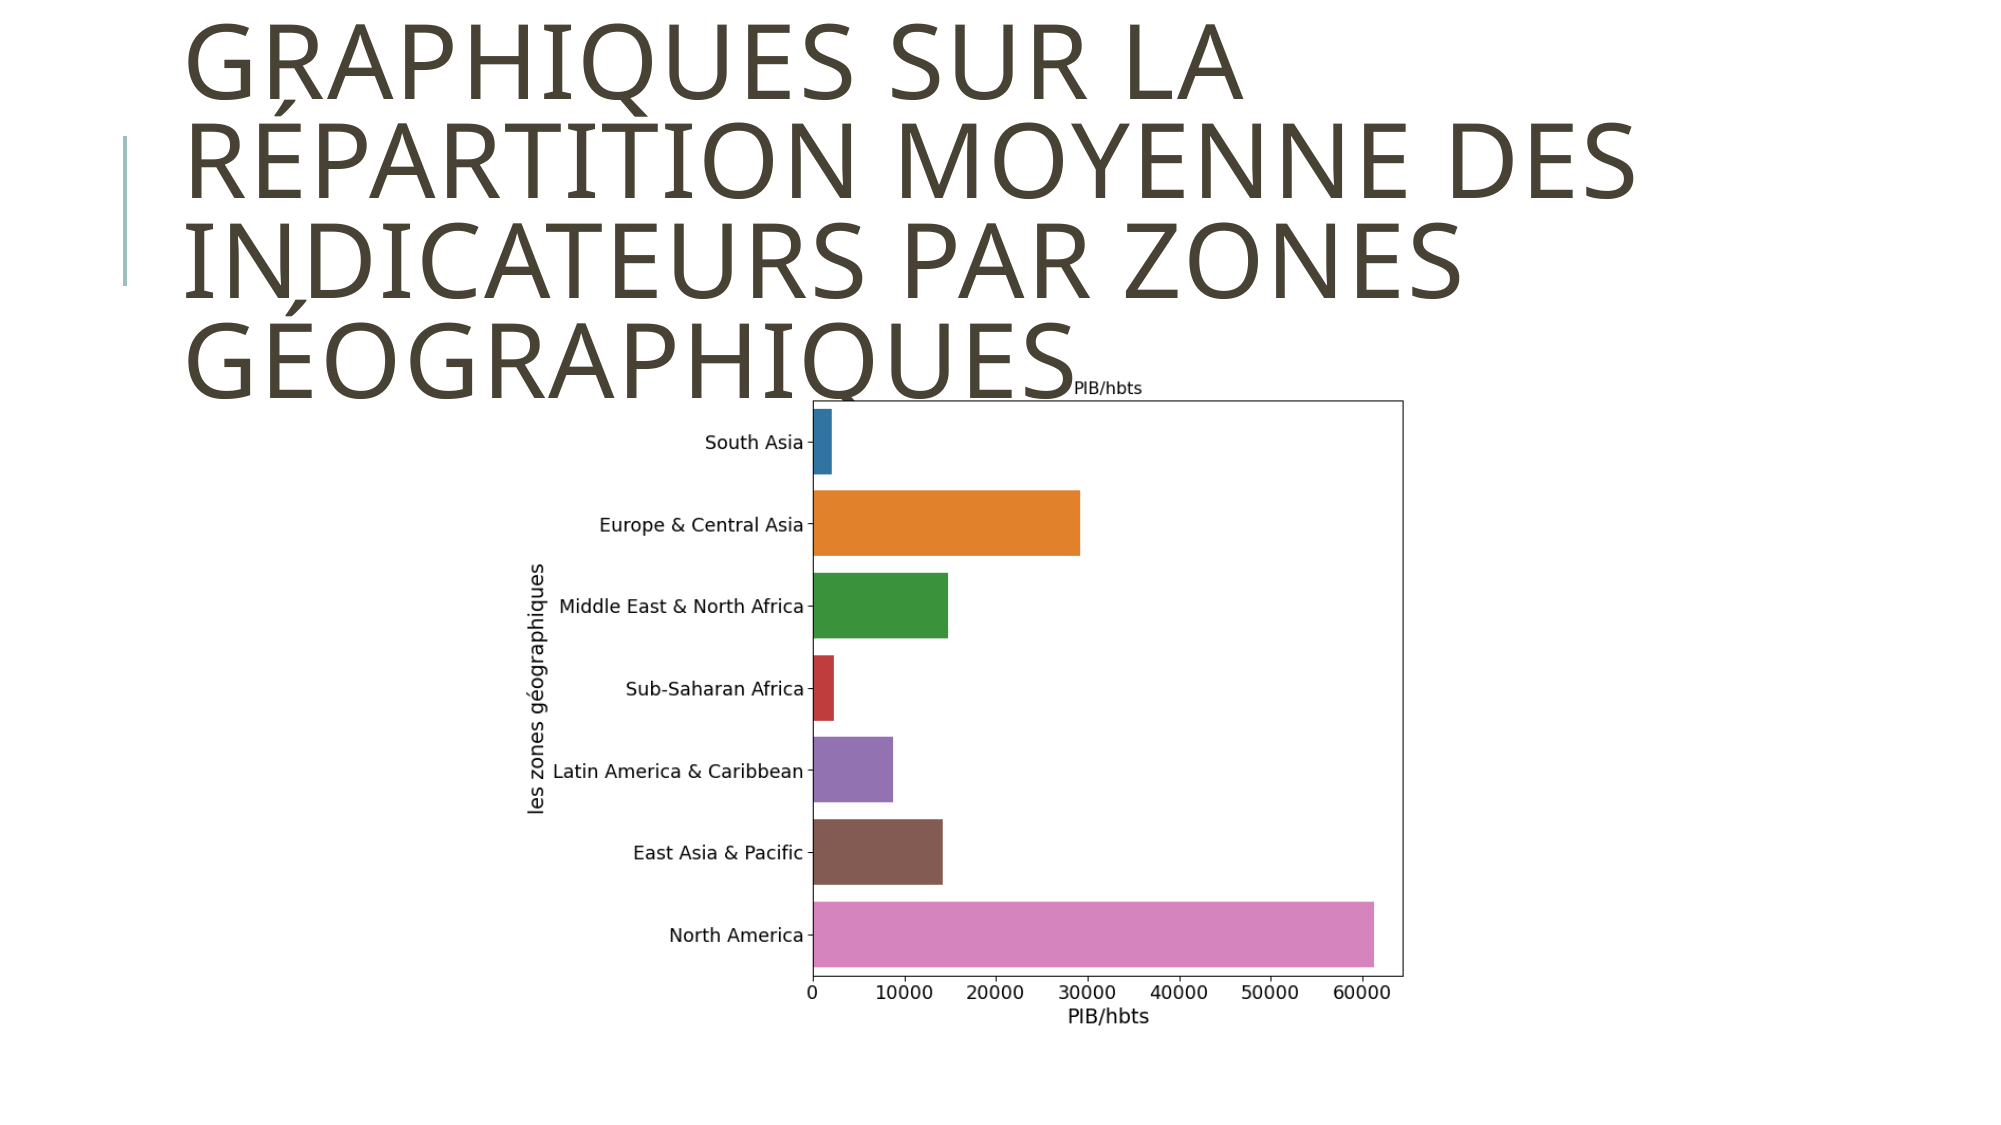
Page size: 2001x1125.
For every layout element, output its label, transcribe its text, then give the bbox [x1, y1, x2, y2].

title graphiques sur la répartition moyenne des indicateurs par zones géographiques [168, 96, 1763, 342]
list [520, 374, 1410, 1036]
